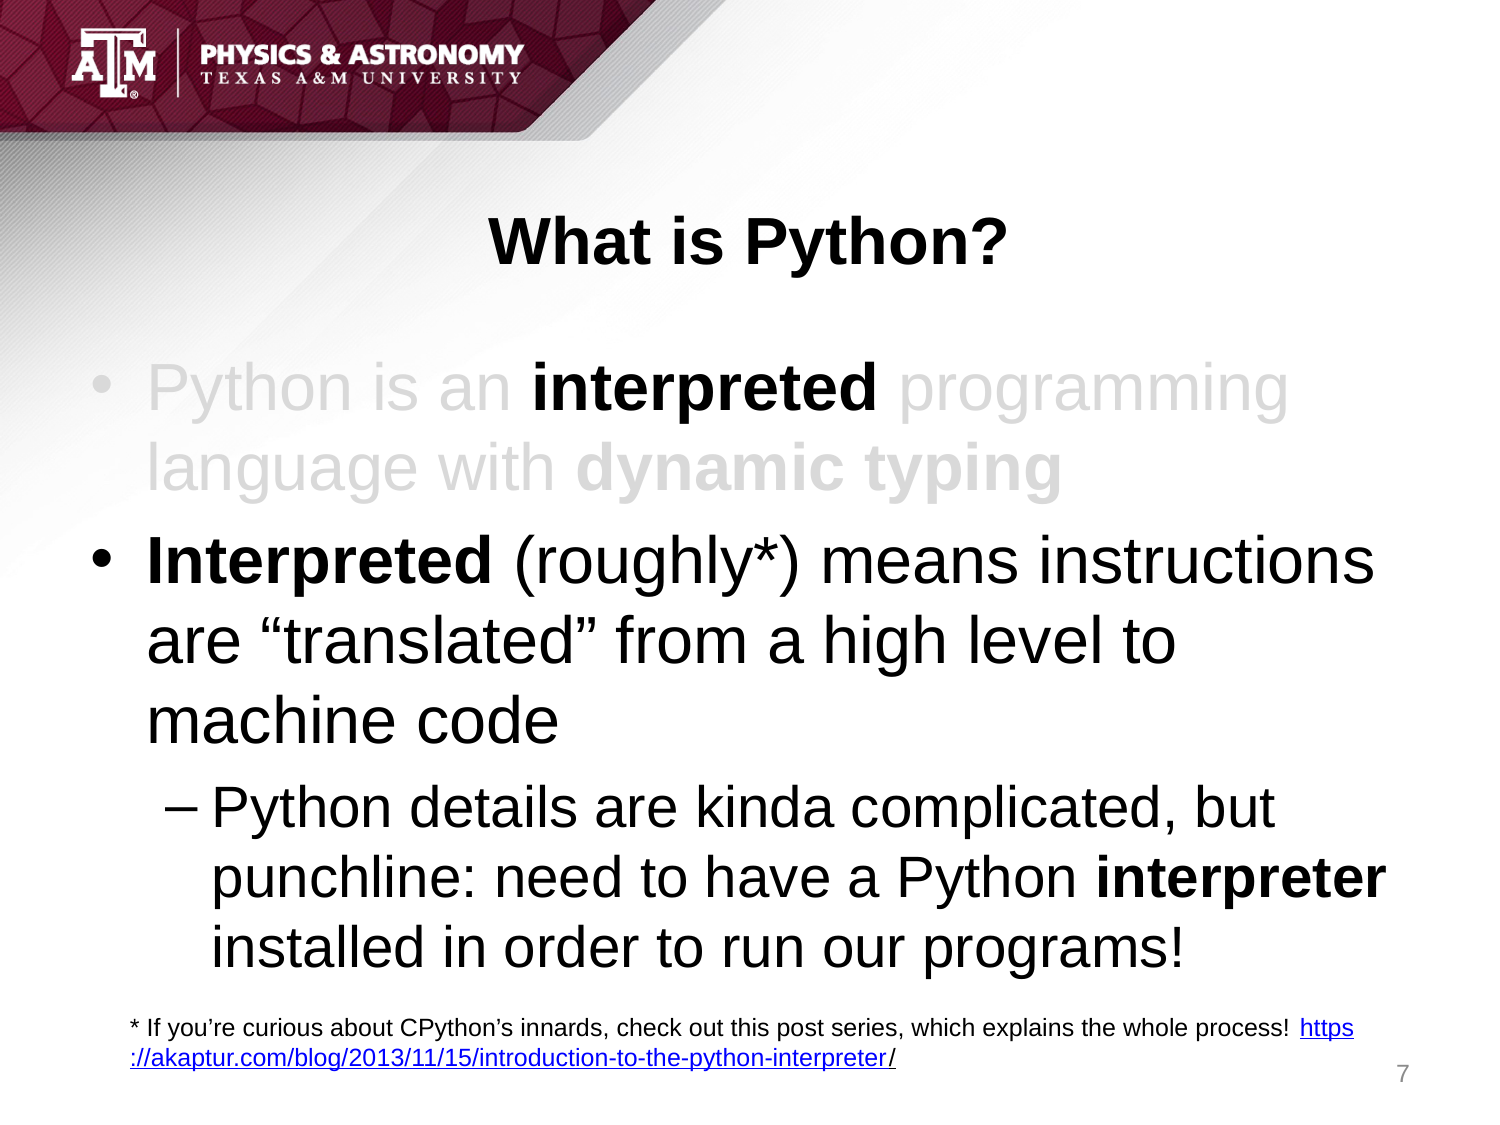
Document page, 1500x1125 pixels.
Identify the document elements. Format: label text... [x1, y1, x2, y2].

list Python is an interpreted programming language with dynamic typing Interpreted (roughly*) means instructions are “translated” from a high level to machine code Python details are kinda complicated, but punchline: need to have a Python interpreter installed in order to run our programs! [75, 336, 1425, 1005]
slide_number 7 [1074, 1042, 1425, 1103]
title What is Python? [75, 172, 1425, 304]
text_box * If you’re curious about CPython’s innards, check out this post series, which explains the whole process! https://akaptur.com/blog/2013/11/15/introduction-to-the-python-interpreter/ [115, 1004, 1385, 1079]
picture [0, 0, 1500, 1125]
